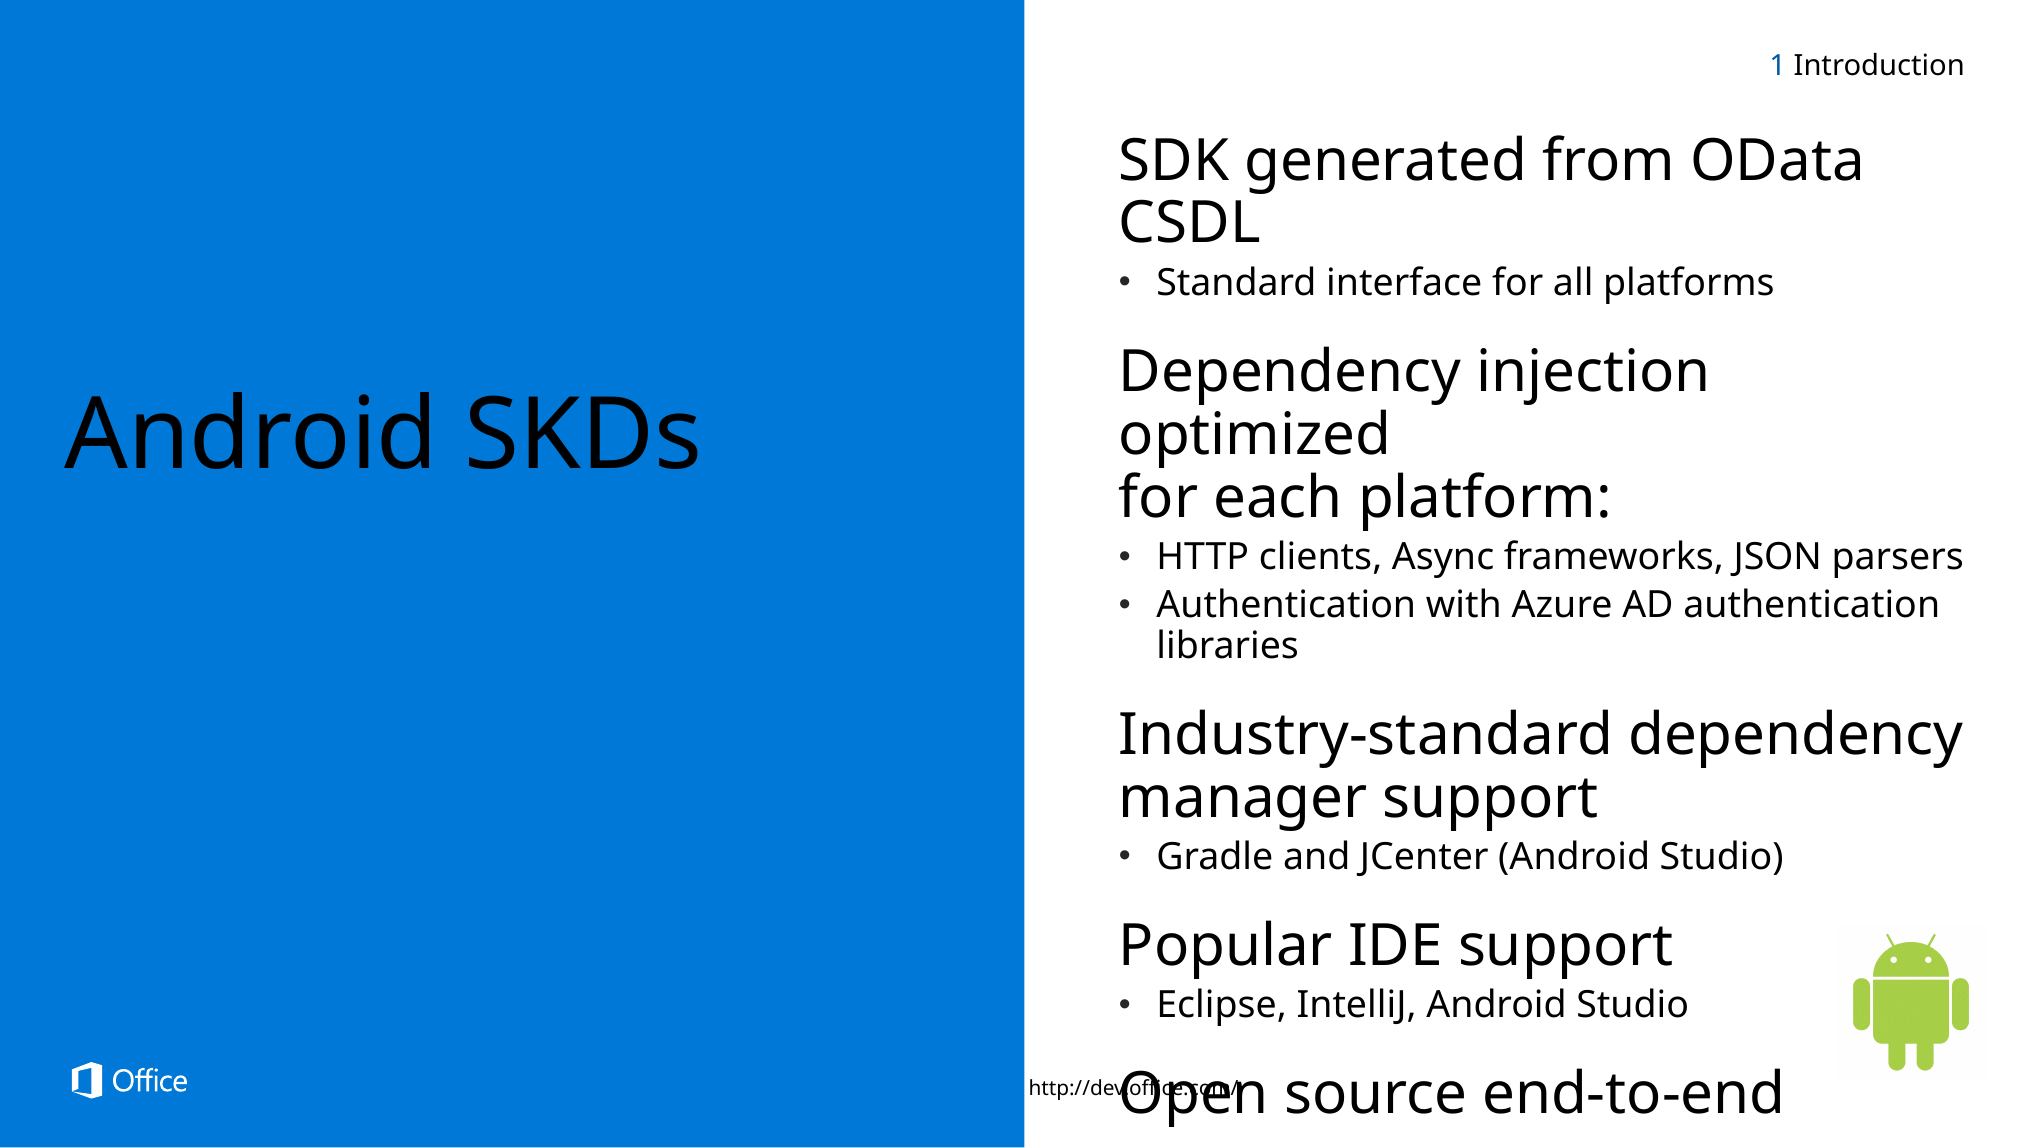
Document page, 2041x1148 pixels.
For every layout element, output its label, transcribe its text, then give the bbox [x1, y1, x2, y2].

list Android SKDs [40, 367, 946, 507]
list SDK generated from OData CSDL Standard interface for all platforms Dependency injection optimized for each platform: HTTP clients, Async frameworks, JSON parsers Authentication with Azure AD authentication libraries Industry-standard dependency manager support Gradle and JCenter (Android Studio) Popular IDE support Eclipse, IntelliJ, Android Studio Open source end-to-end [1095, 114, 1996, 1033]
picture [1837, 924, 1986, 1081]
footer 1 Introduction [1306, 48, 1996, 110]
